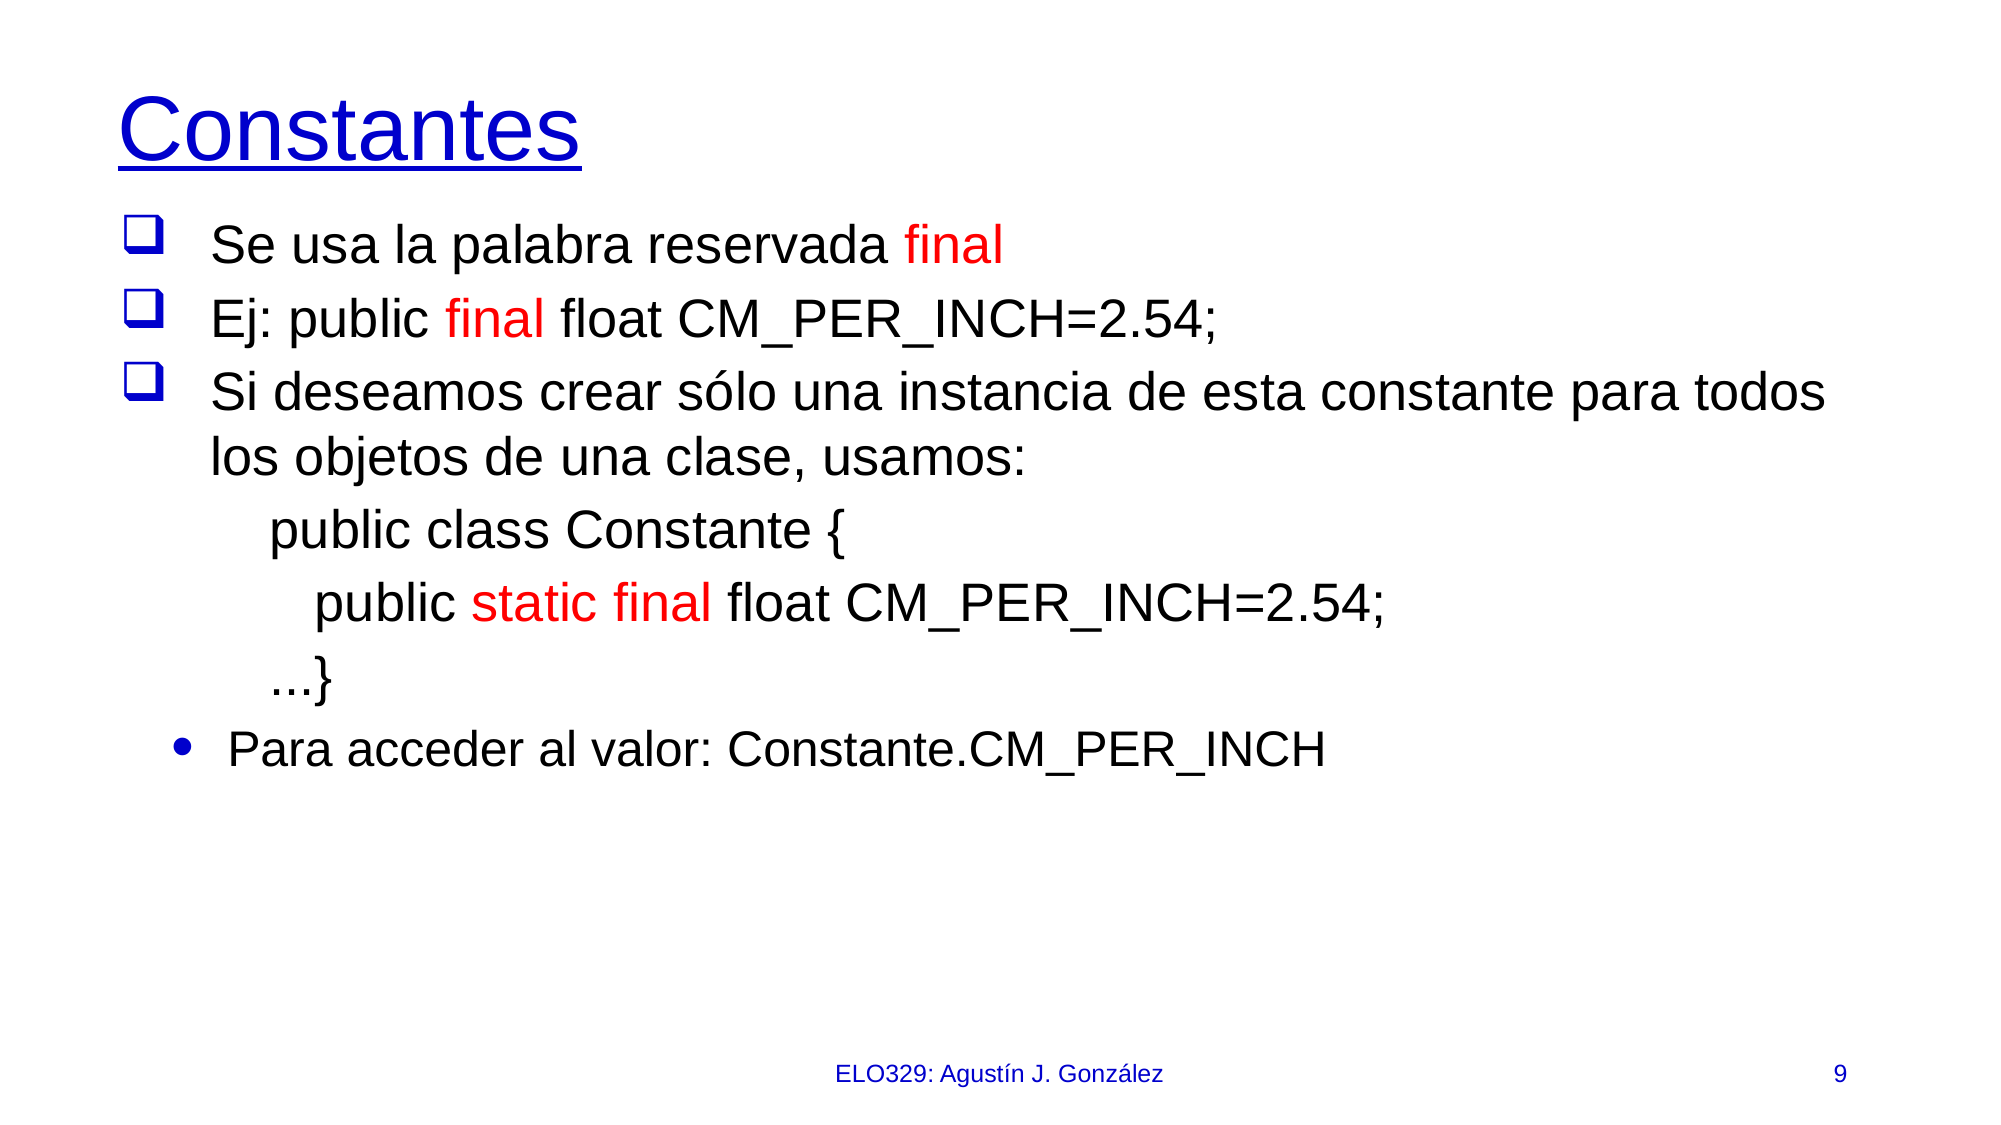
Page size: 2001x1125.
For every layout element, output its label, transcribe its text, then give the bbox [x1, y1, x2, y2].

footer ELO329: Agustín J. González [662, 1042, 1338, 1103]
list Se usa la palabra reservada final Ej: public final float CM_PER_INCH=2.54; Si deseamos crear sólo una instancia de esta constante para todos los objetos de una clase, usamos: public class Constante { public static final float CM_PER_INCH=2.54; ...} Para acceder al valor: Constante.CM_PER_INCH [104, 202, 1917, 1043]
slide_number 9 [1412, 1042, 1863, 1103]
title Constantes [102, 59, 1915, 203]
